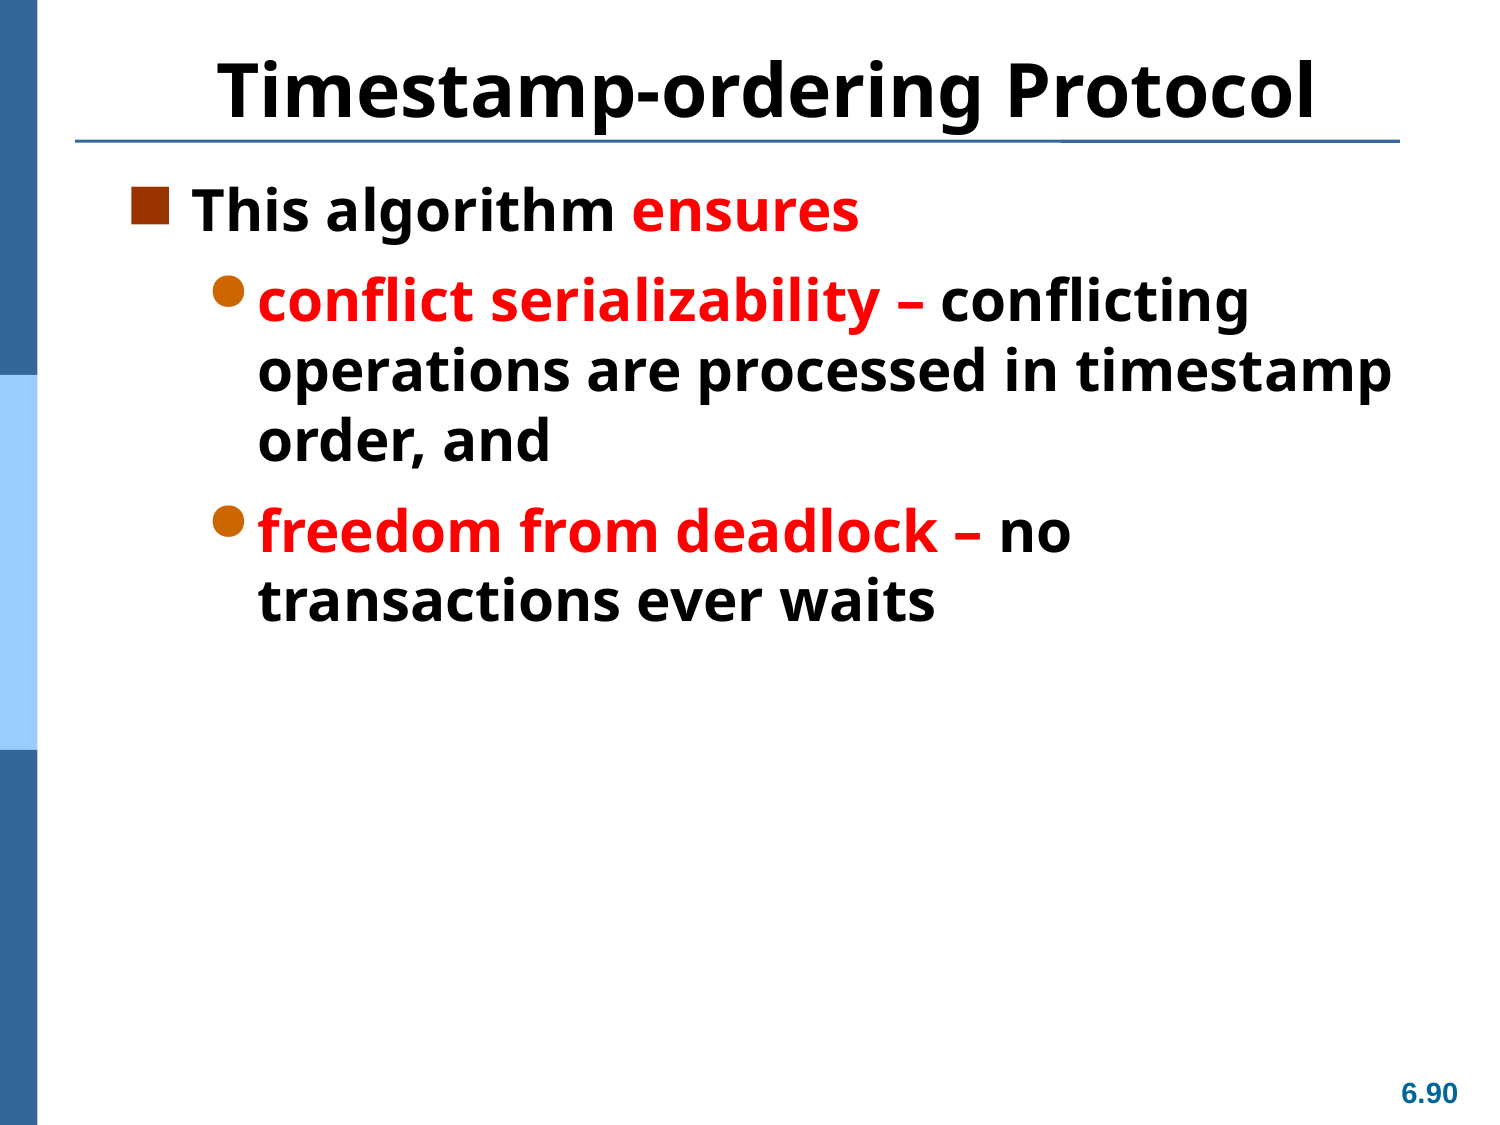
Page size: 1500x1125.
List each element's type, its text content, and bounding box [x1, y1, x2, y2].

list This algorithm ensures conflict serializability – conflicting operations are processed in timestamp order, and freedom from deadlock – no transactions ever waits [120, 165, 1440, 909]
title Timestamp-ordering Protocol [92, 45, 1443, 141]
